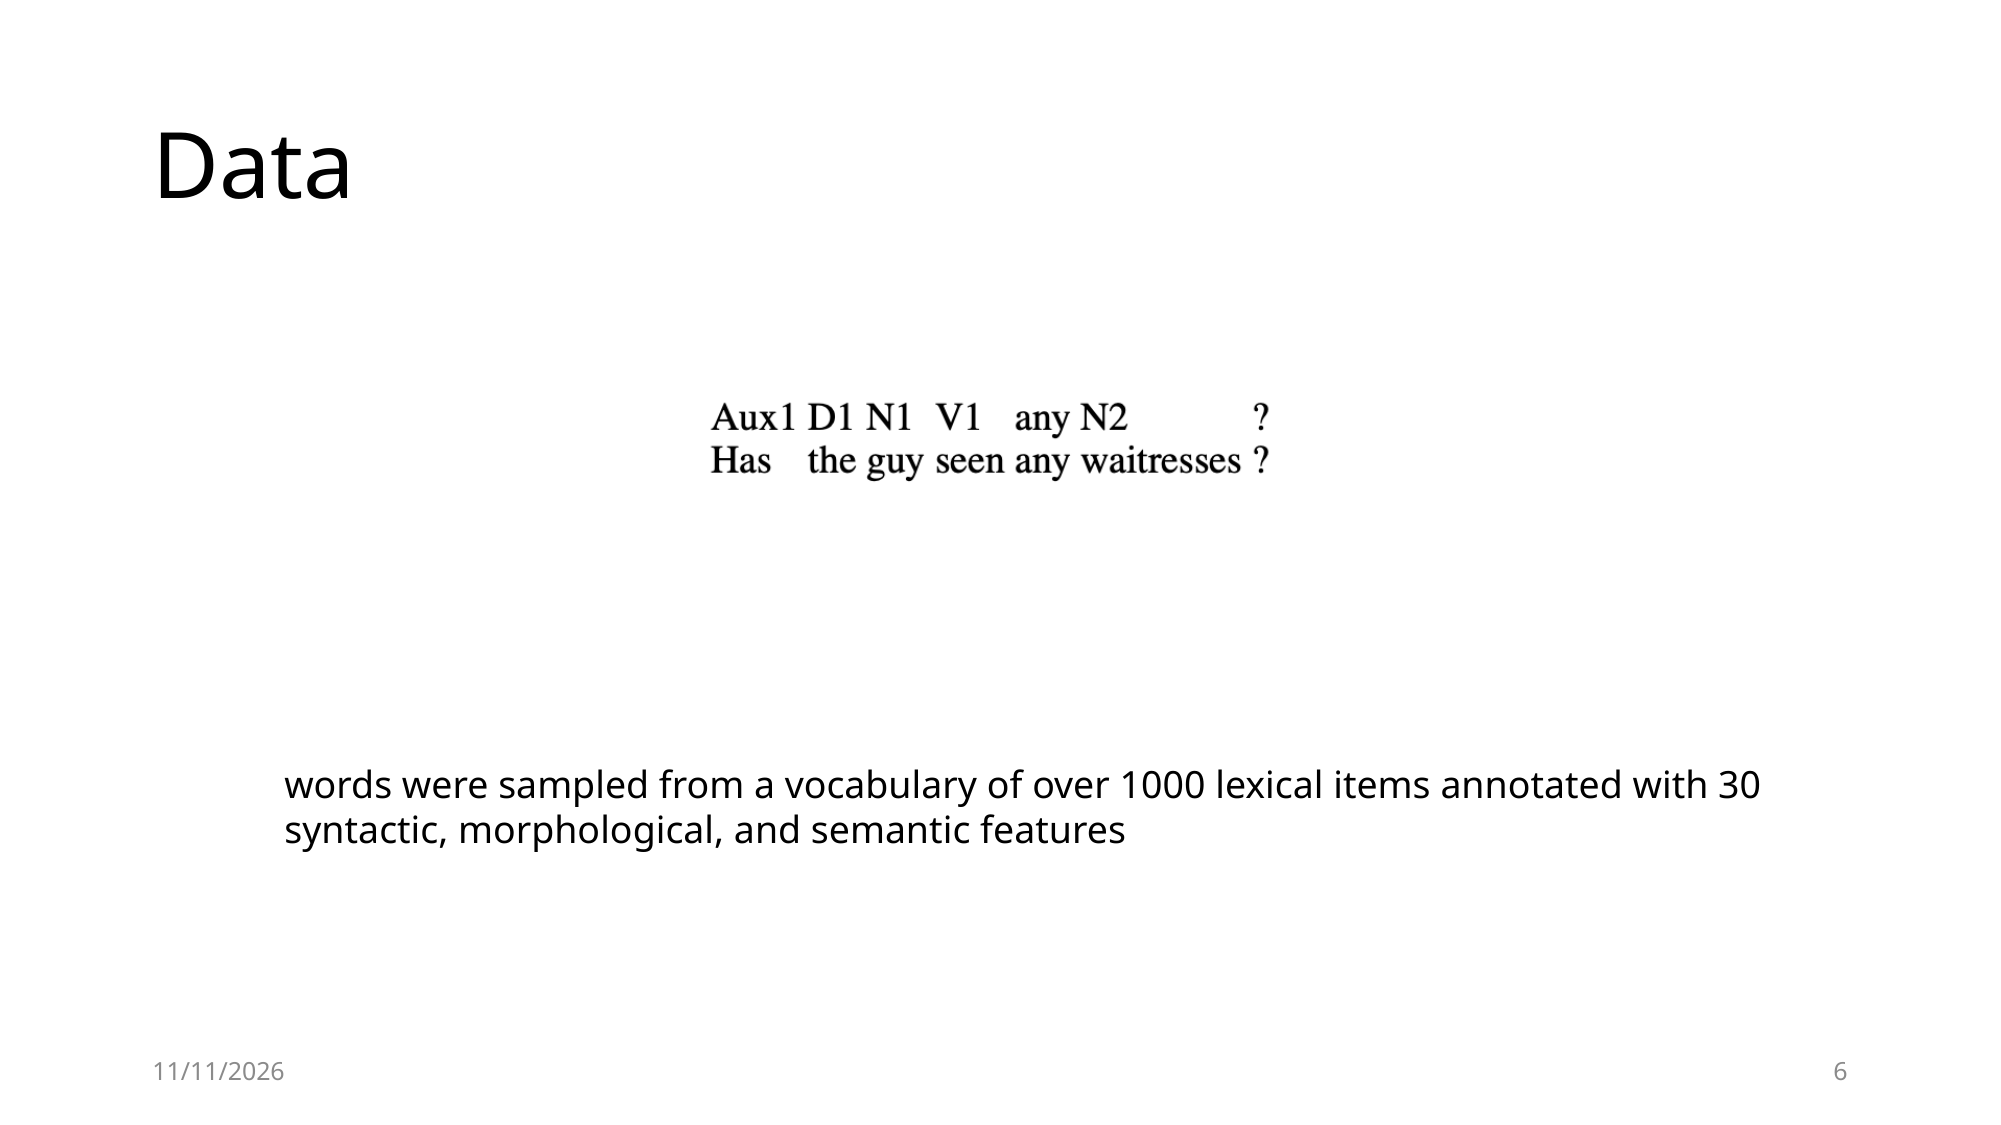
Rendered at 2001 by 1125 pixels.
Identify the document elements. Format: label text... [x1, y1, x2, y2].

text_box words were sampled from a vocabulary of over 1000 lexical items annotated with 30 syntactic, morphological, and semantic features [269, 753, 1922, 949]
slide_number 6 [1412, 1042, 1863, 1103]
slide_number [137, 1042, 588, 1103]
title Data [137, 59, 1863, 278]
picture [671, 361, 1329, 528]
